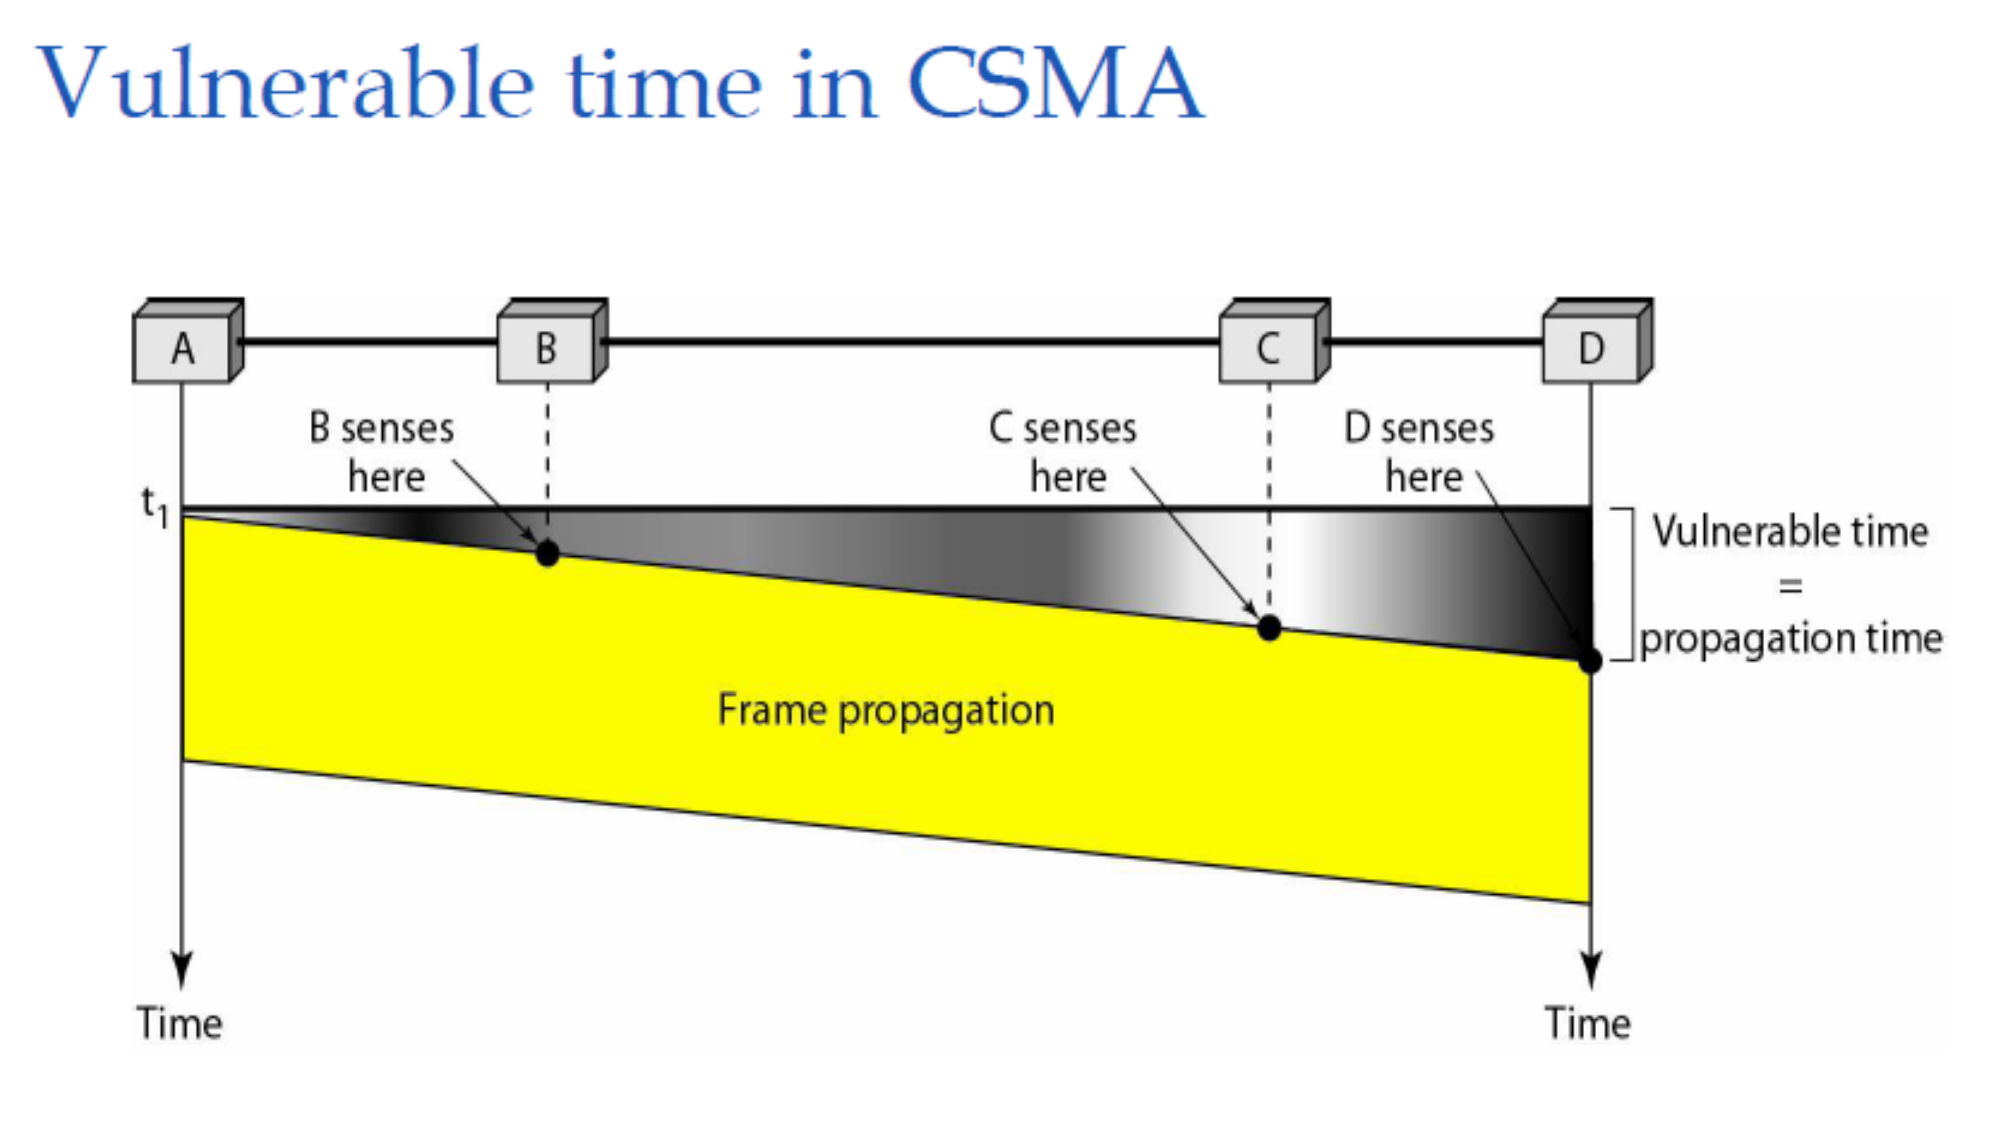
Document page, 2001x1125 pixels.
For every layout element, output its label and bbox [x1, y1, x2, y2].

picture [32, 23, 1968, 1068]
